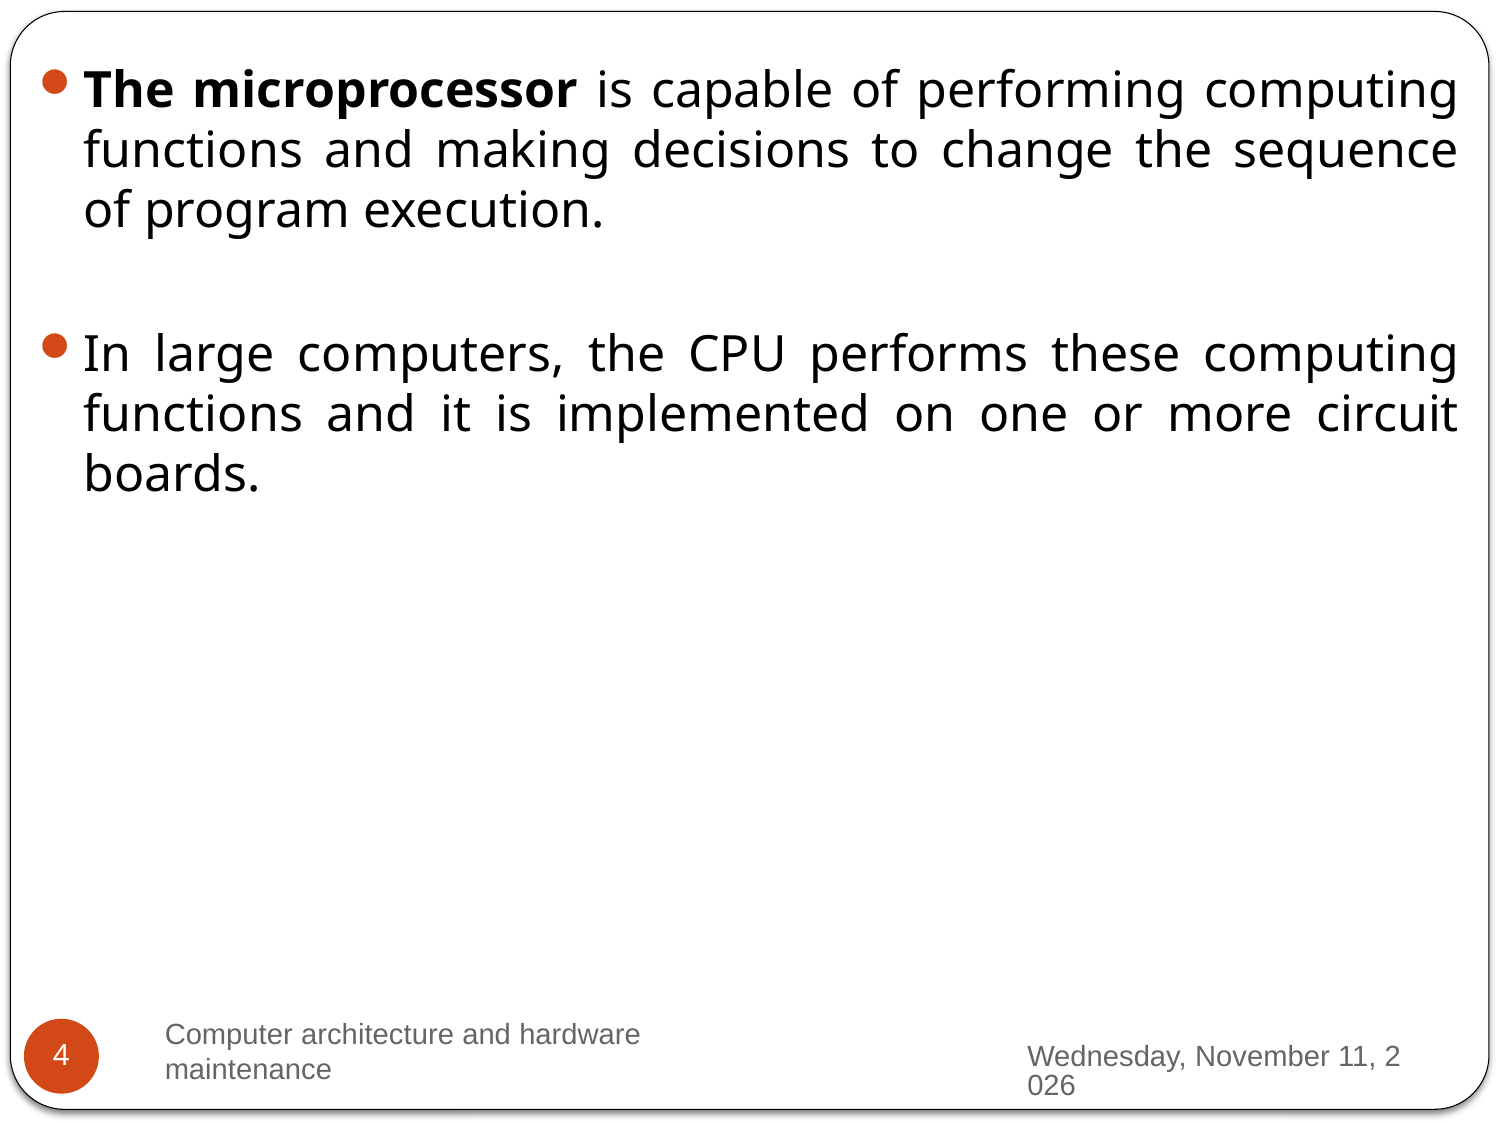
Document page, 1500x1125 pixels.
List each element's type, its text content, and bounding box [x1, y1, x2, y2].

slide_number 4 [23, 1018, 99, 1094]
footer Computer architecture and hardware maintenance [150, 1012, 800, 1088]
list The microprocessor is capable of performing computing functions and making decisions to change the sequence of program execution. In large computers, the CPU performs these computing functions and it is implemented on one or more circuit boards. [23, 49, 1476, 1063]
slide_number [1012, 1015, 1419, 1094]
